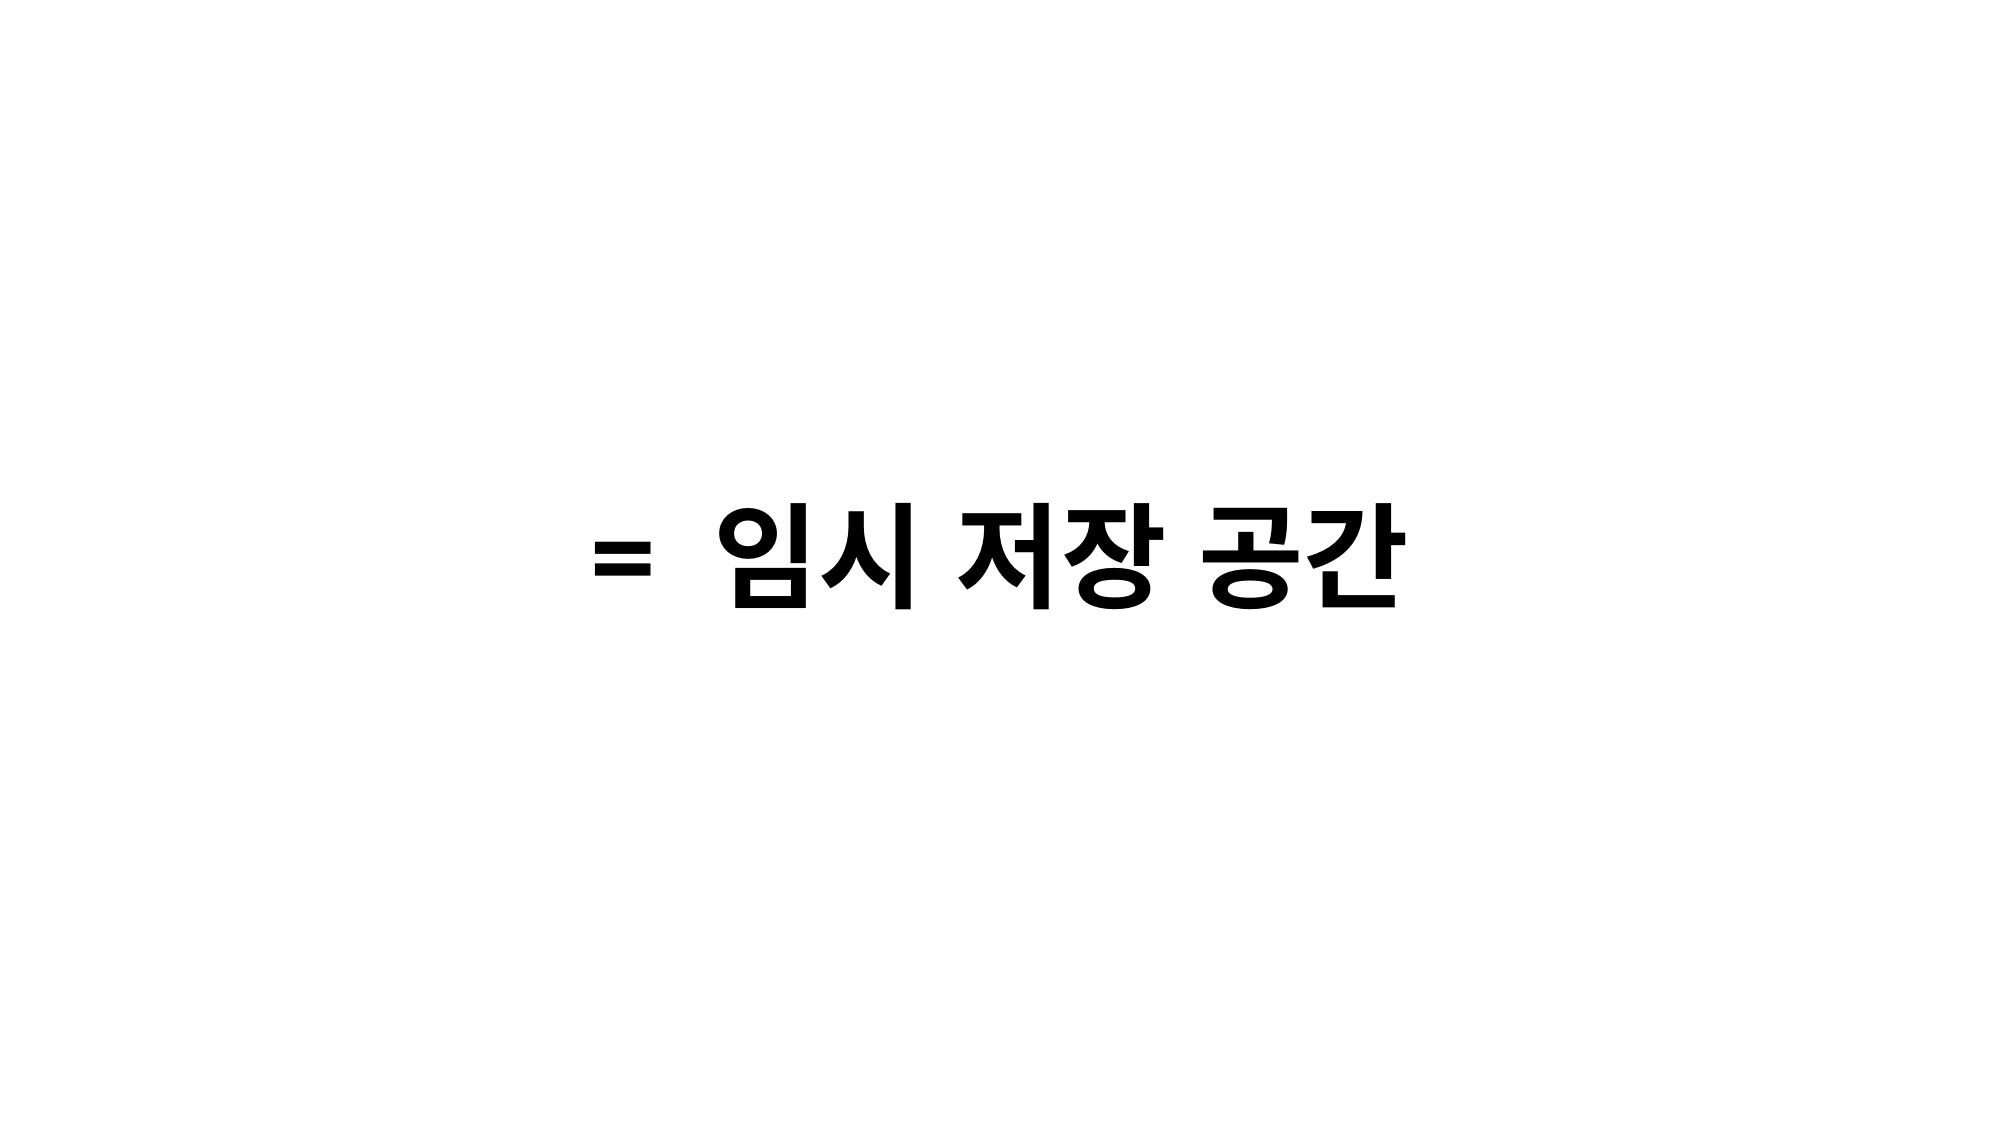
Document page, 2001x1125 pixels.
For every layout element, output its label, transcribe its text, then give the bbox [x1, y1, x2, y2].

title = 임시 저장 공간 [137, 453, 1863, 672]
